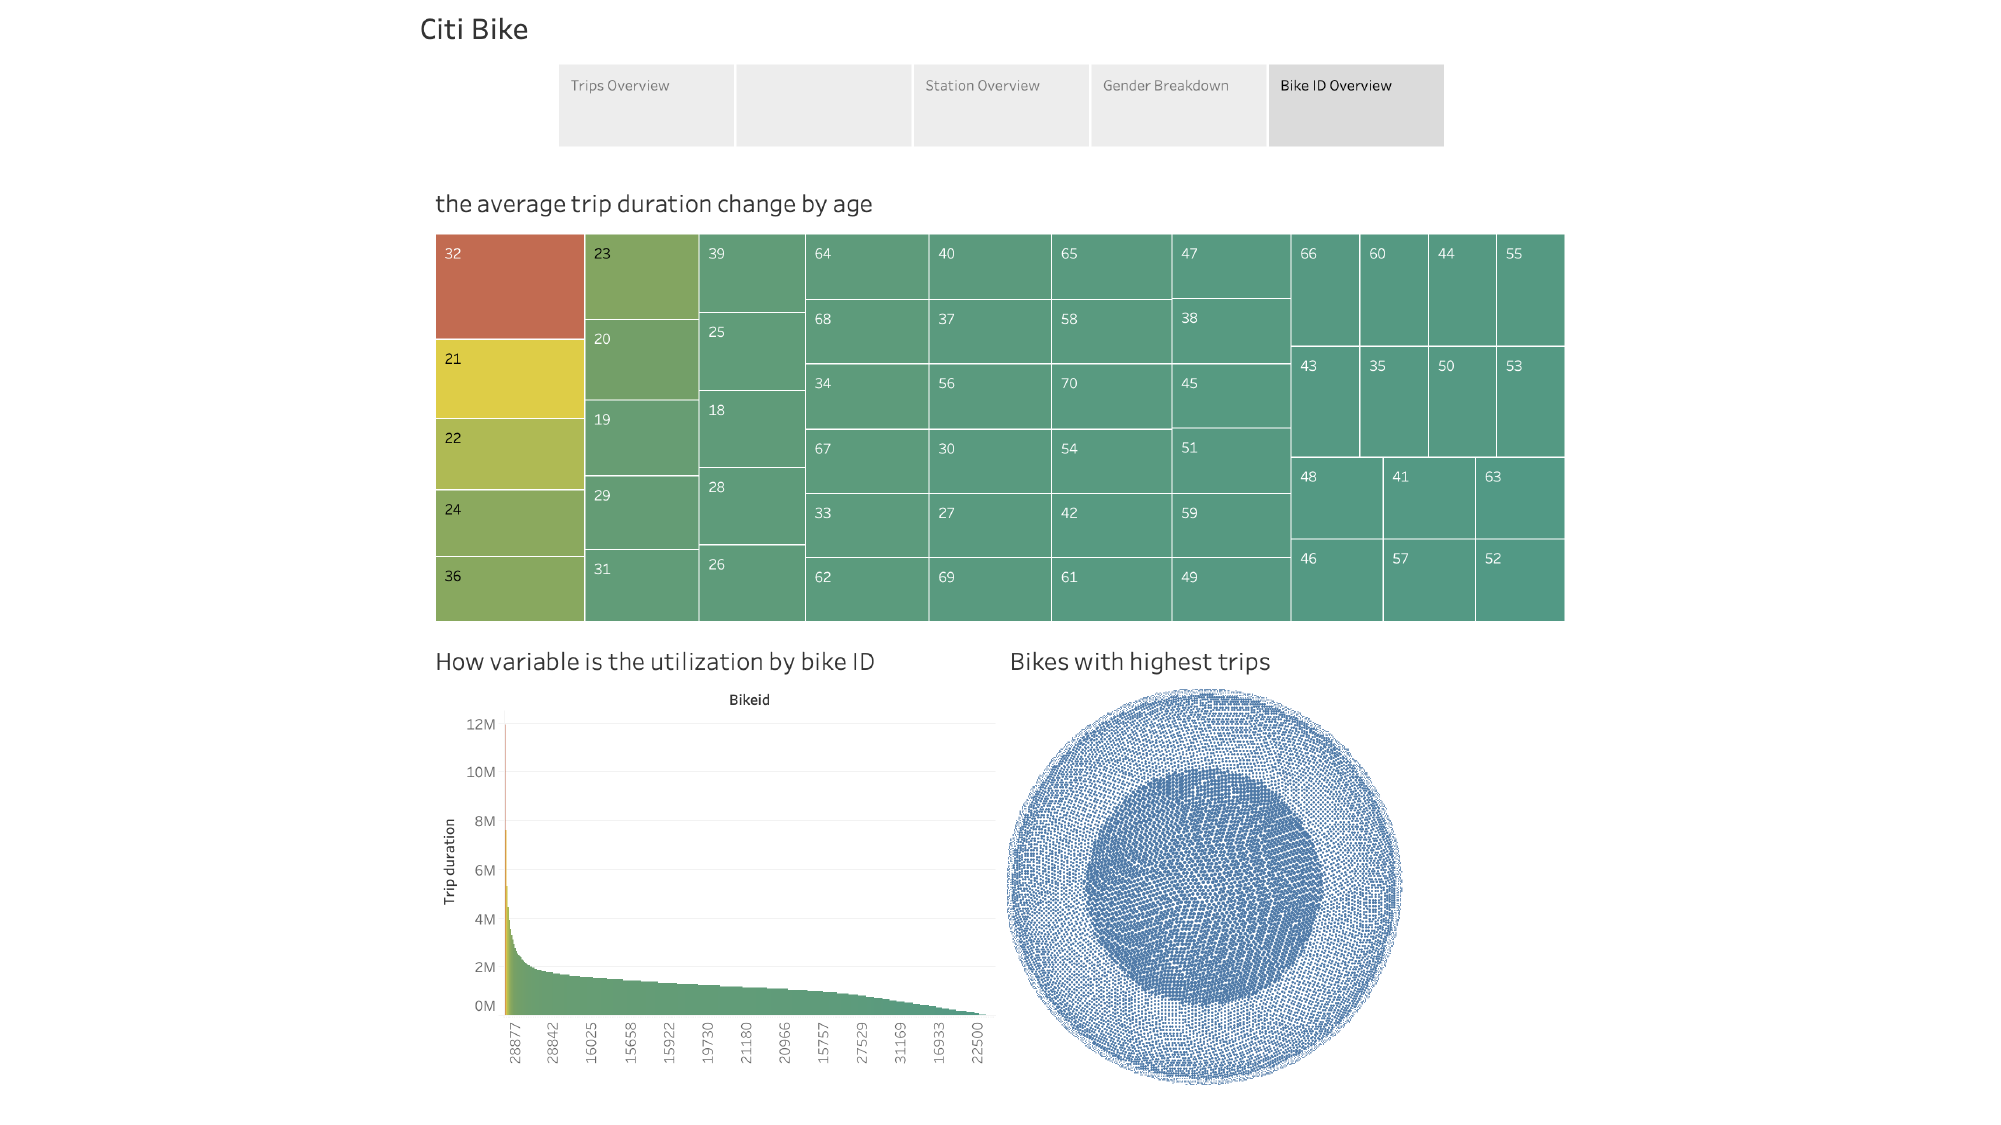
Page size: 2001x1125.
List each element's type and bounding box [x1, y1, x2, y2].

picture [407, 0, 1593, 1125]
